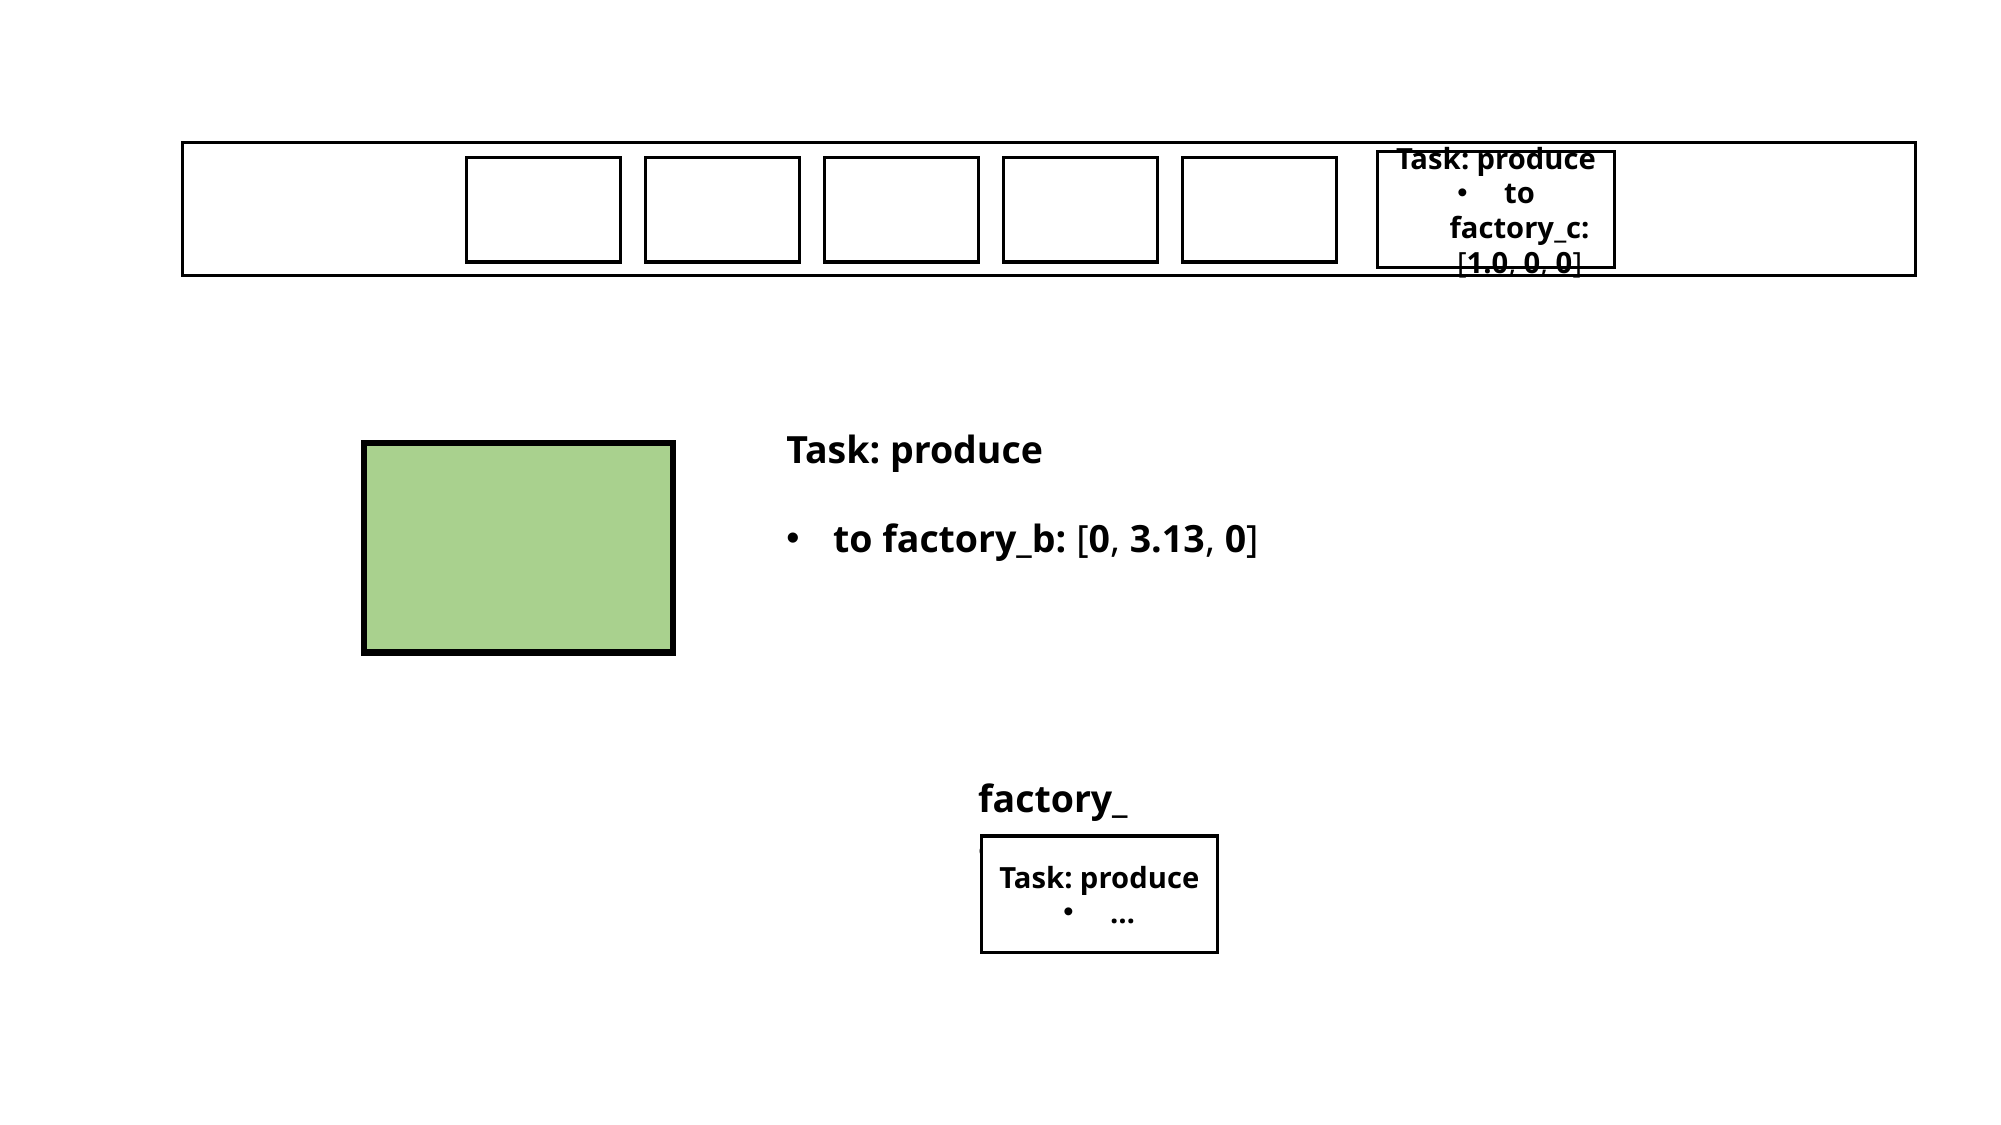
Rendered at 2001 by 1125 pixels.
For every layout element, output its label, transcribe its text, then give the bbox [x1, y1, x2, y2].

text_box [363, 442, 674, 654]
text_box [1003, 156, 1159, 263]
text_box [1182, 156, 1338, 263]
text_box Task: produce to factory_c: [1.0, 0, 0] [1377, 151, 1615, 269]
text_box Task: produce … [980, 835, 1218, 953]
text_box [644, 156, 800, 263]
text_box Task: produce [771, 418, 1426, 479]
text_box factory_a [963, 767, 1160, 873]
text_box to factory_b: [0, 3.13, 0] [771, 507, 1316, 568]
text_box [465, 156, 621, 263]
text_box [182, 142, 1917, 276]
text_box [823, 156, 980, 263]
